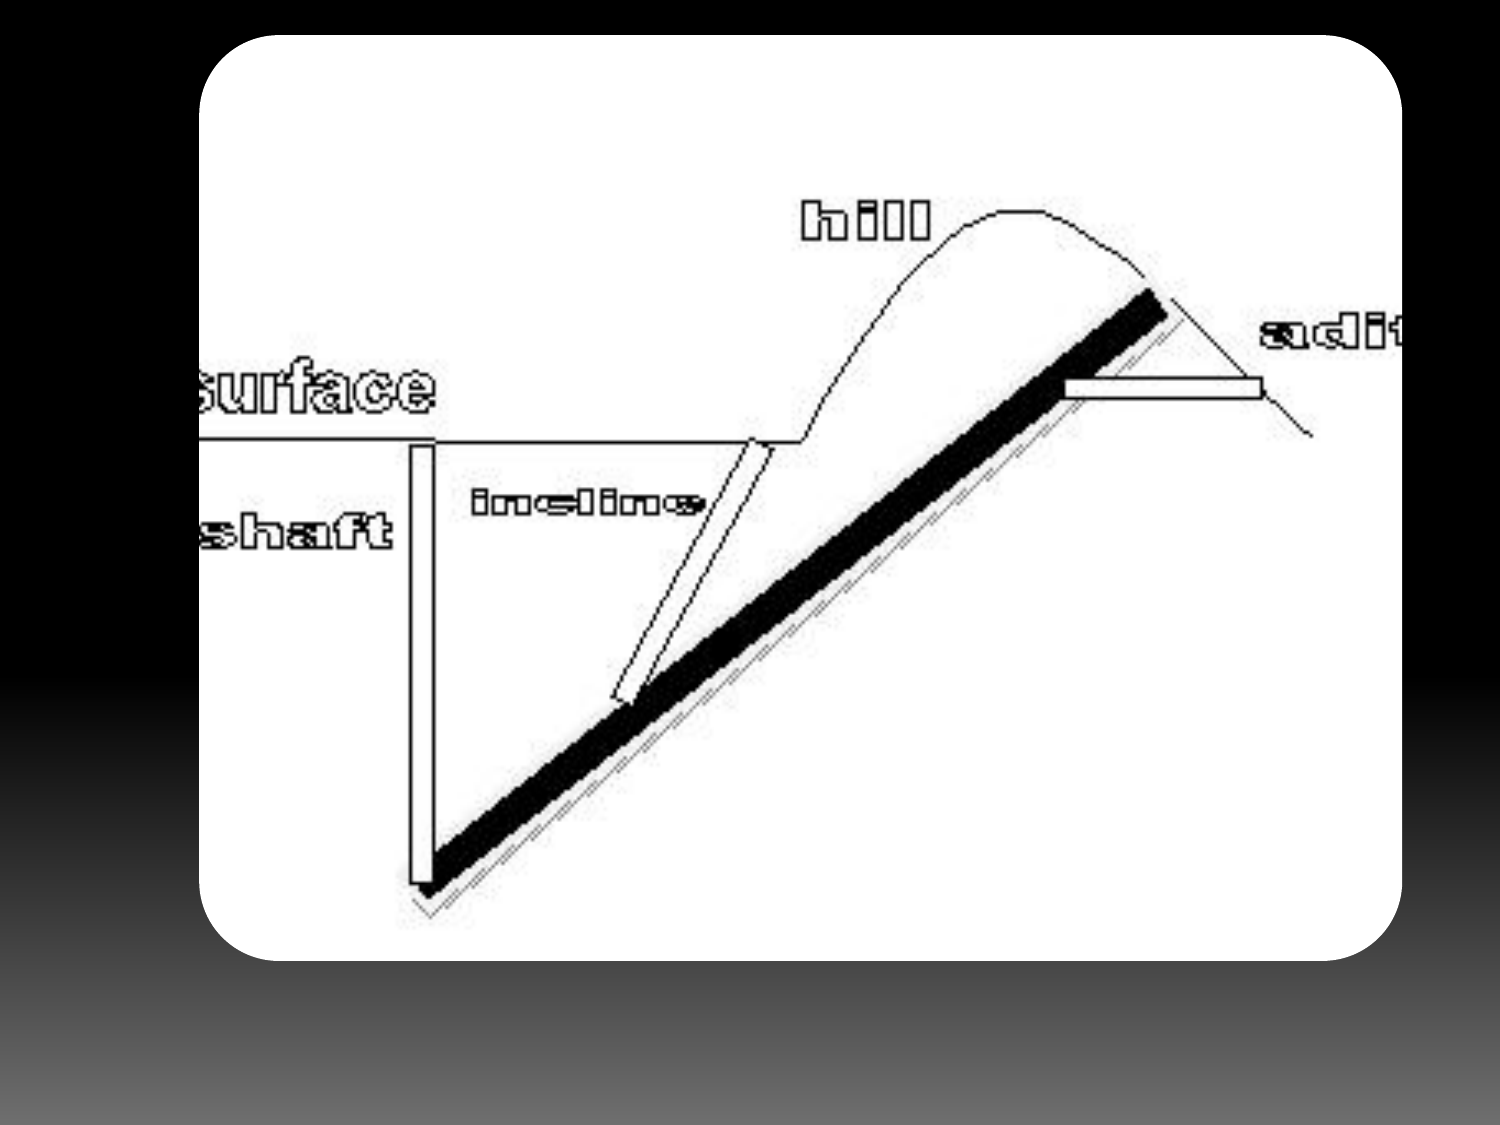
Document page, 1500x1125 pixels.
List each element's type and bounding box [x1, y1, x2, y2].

picture [198, 34, 1403, 962]
